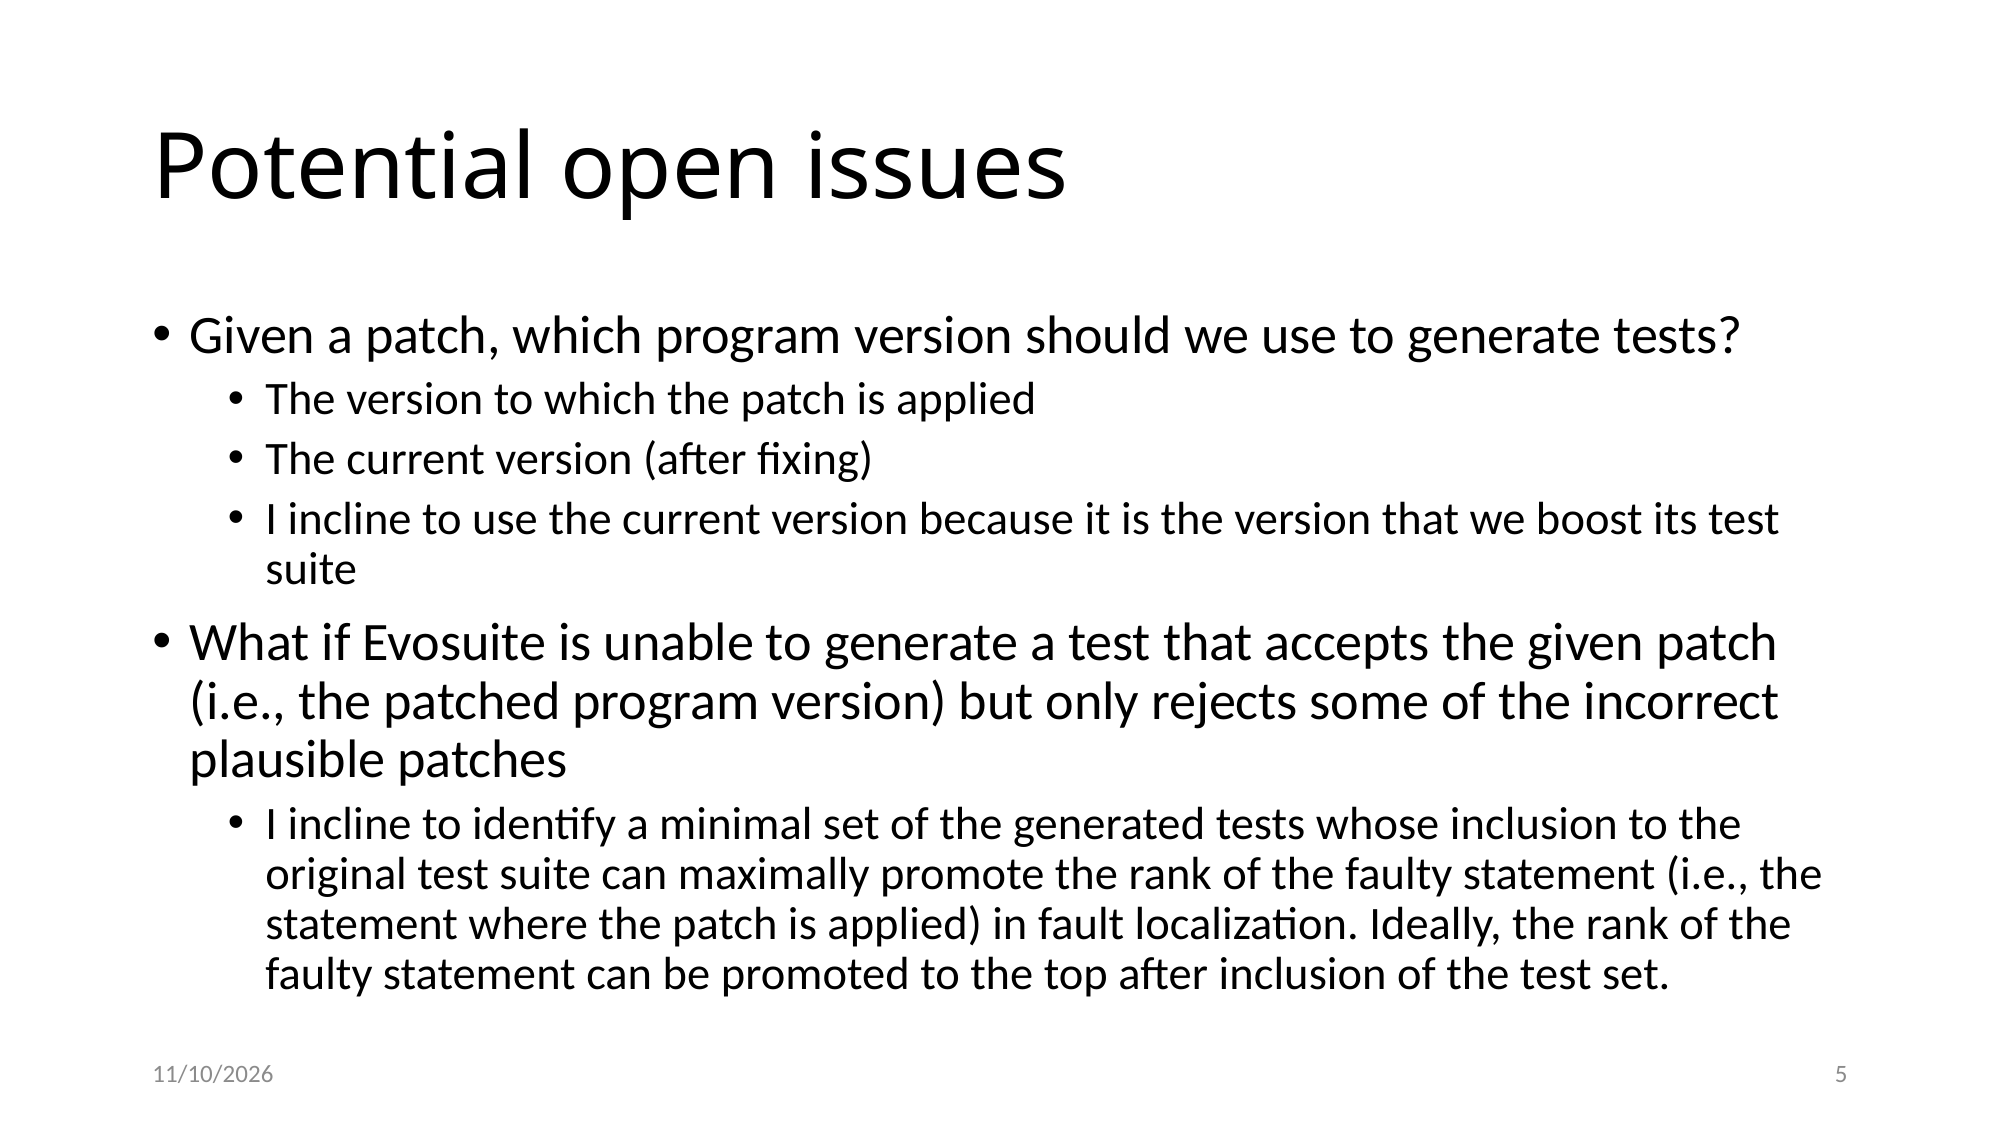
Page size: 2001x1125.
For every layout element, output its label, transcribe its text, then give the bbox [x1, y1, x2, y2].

list Given a patch, which program version should we use to generate tests? The version to which the patch is applied The current version (after fixing) I incline to use the current version because it is the version that we boost its test suite What if Evosuite is unable to generate a test that accepts the given patch (i.e., the patched program version) but only rejects some of the incorrect plausible patches I incline to identify a minimal set of the generated tests whose inclusion to the original test suite can maximally promote the rank of the faulty statement (i.e., the statement where the patch is applied) in fault localization. Ideally, the rank of the faulty statement can be promoted to the top after inclusion of the test set. [137, 299, 1863, 1014]
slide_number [137, 1042, 588, 1103]
title Potential open issues [137, 59, 1863, 278]
slide_number 5 [1412, 1042, 1863, 1103]
